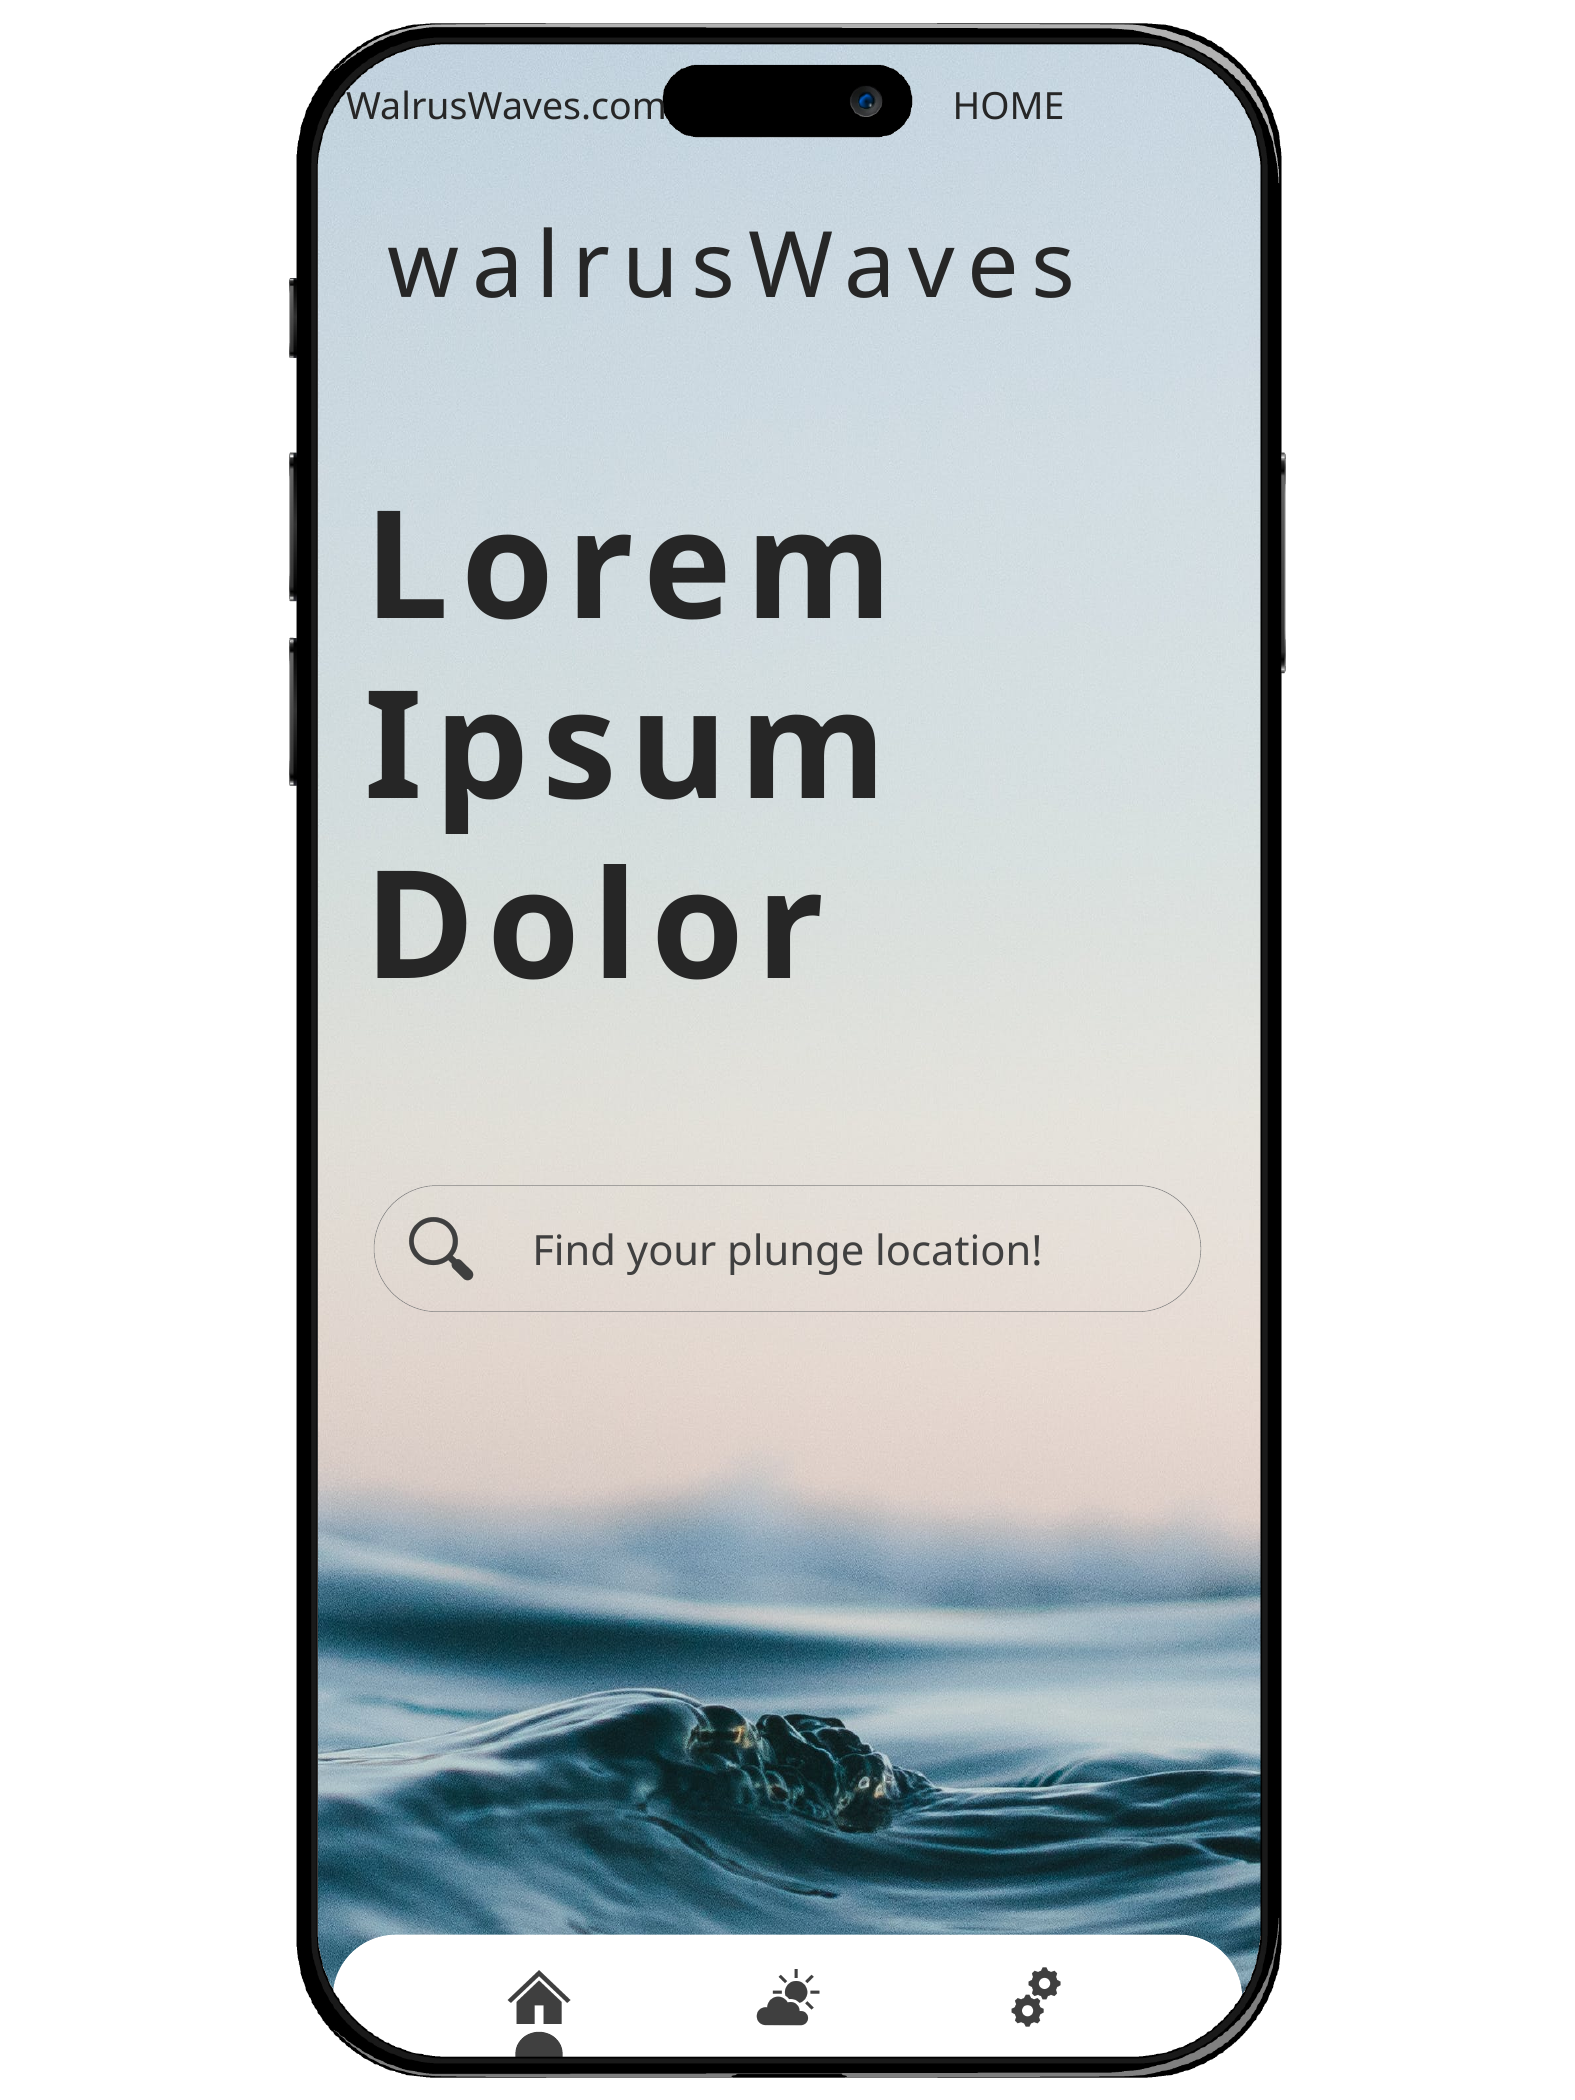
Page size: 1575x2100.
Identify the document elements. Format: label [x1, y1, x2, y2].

text_box [374, 1185, 1201, 1312]
text_box [503, 1961, 1072, 2033]
picture [278, 2, 1296, 2098]
